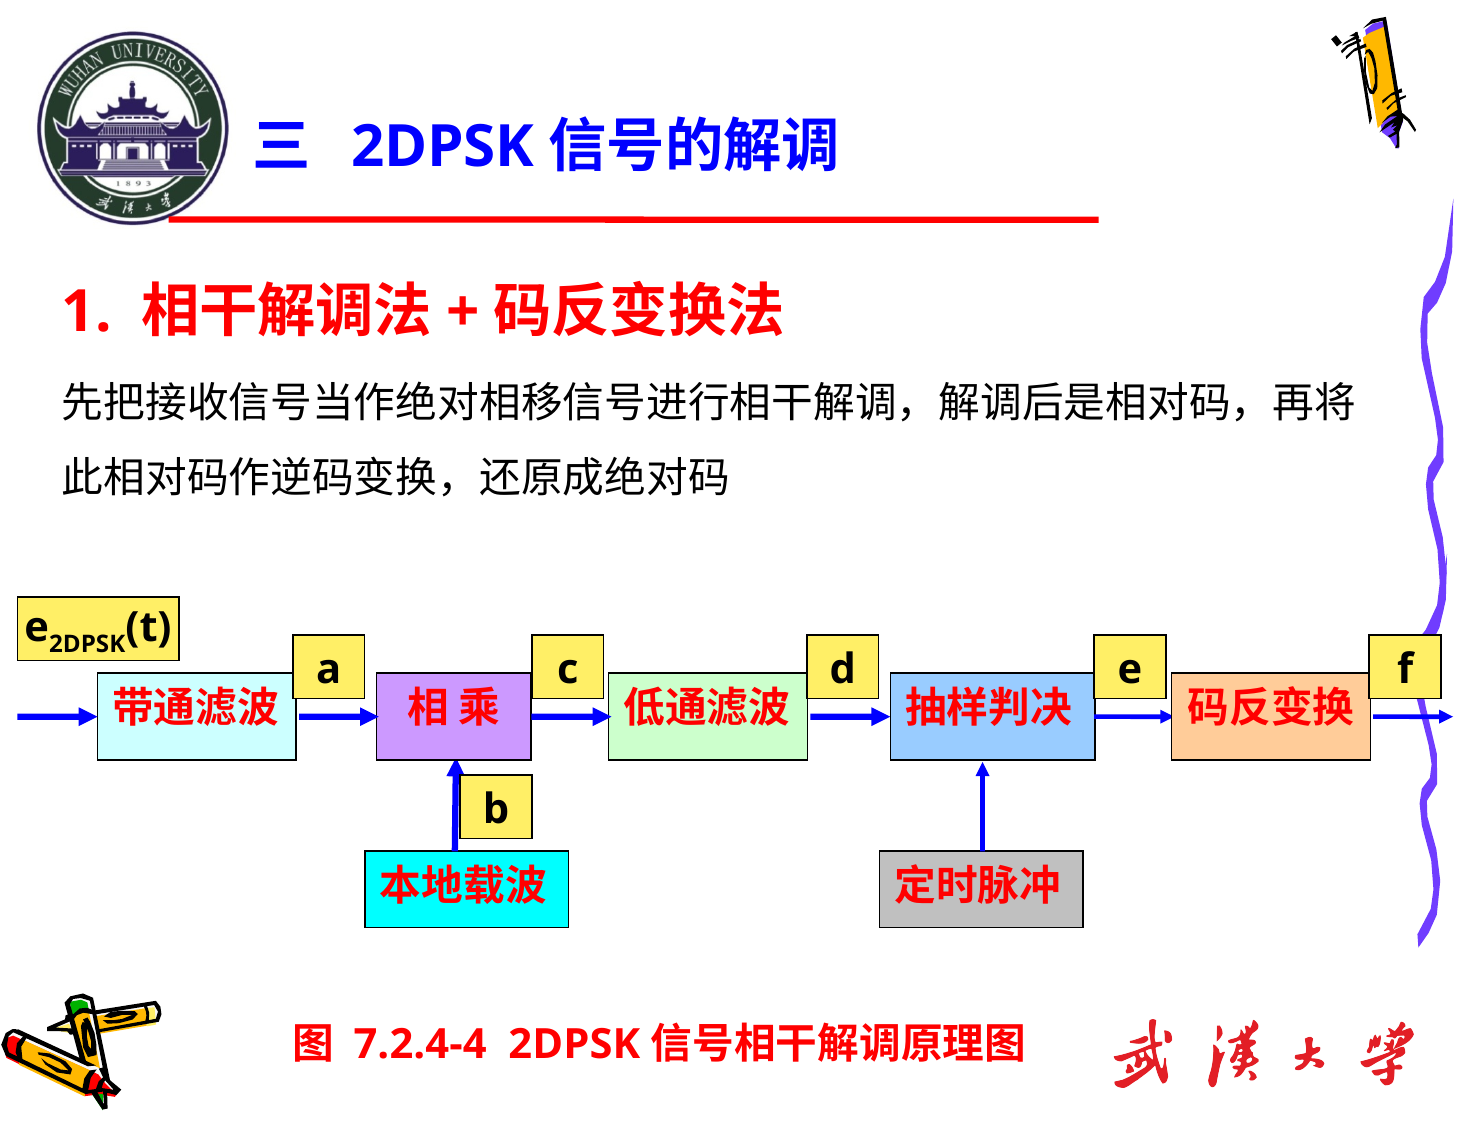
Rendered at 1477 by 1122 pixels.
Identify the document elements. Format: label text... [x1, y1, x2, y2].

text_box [17, 596, 1454, 928]
text_box 1. 相干解调法+码反变换法 先把接收信号当作绝对相移信号进行相干解调，解调后是相对码，再将此相对码作逆码变换，还原成绝对码 [47, 230, 1401, 509]
text_box 三 2DPSK信号的解调 [237, 100, 1006, 185]
picture [1110, 1013, 1448, 1091]
text_box 图 7.2.4-4 2DPSK信号相干解调原理图 [277, 1009, 1112, 1075]
picture [5, 0, 260, 257]
